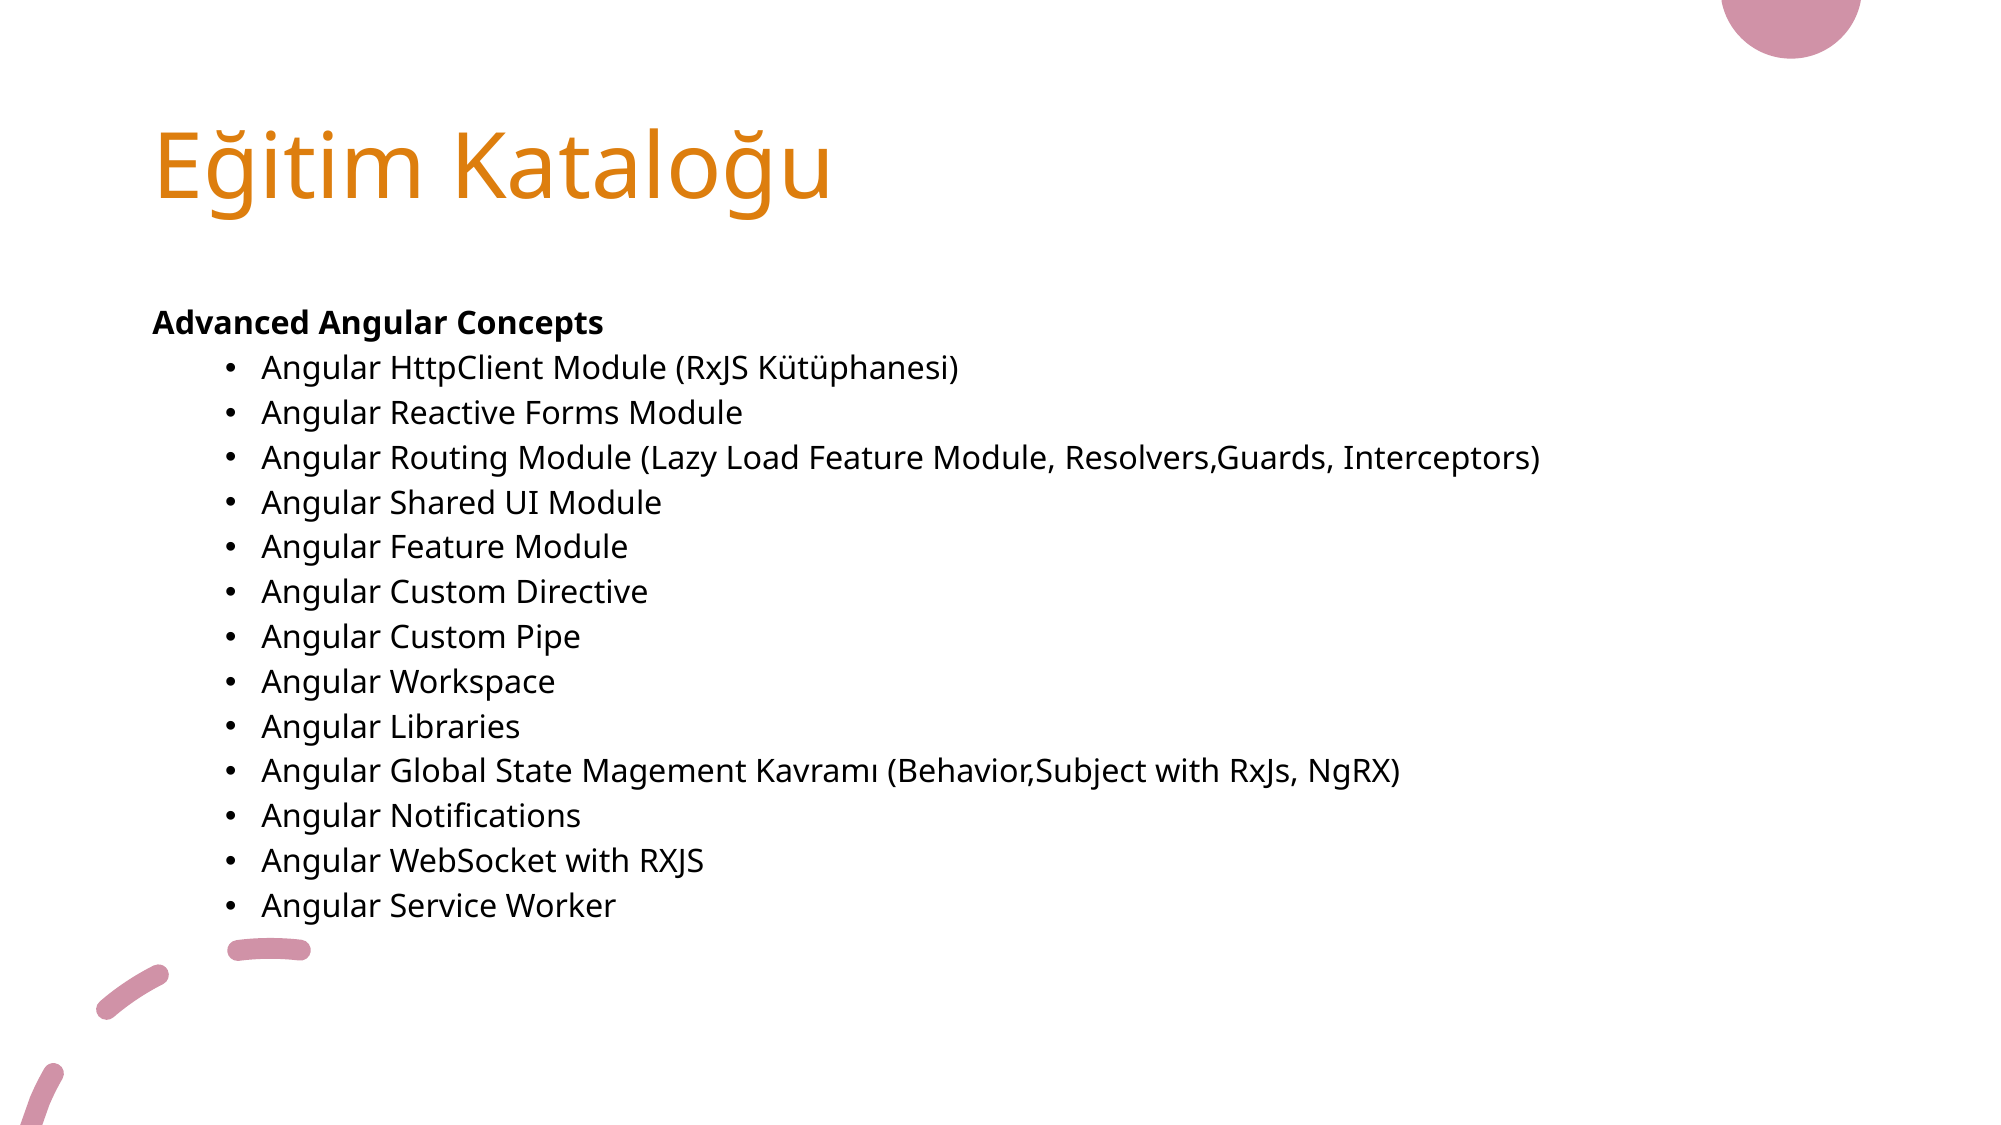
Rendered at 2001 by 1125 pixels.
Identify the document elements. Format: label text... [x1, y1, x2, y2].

list Advanced Angular Concepts Angular HttpClient Module (RxJS Kütüphanesi) Angular Reactive Forms Module Angular Routing Module (Lazy Load Feature Module, Resolvers,Guards, Interceptors) Angular Shared UI Module Angular Feature Module Angular Custom Directive Angular Custom Pipe Angular Workspace Angular Libraries Angular Global State Magement Kavramı (Behavior,Subject with RxJs, NgRX) Angular Notifications Angular WebSocket with RXJS Angular Service Worker [137, 299, 1863, 933]
title Eğitim Kataloğu [137, 59, 1863, 278]
